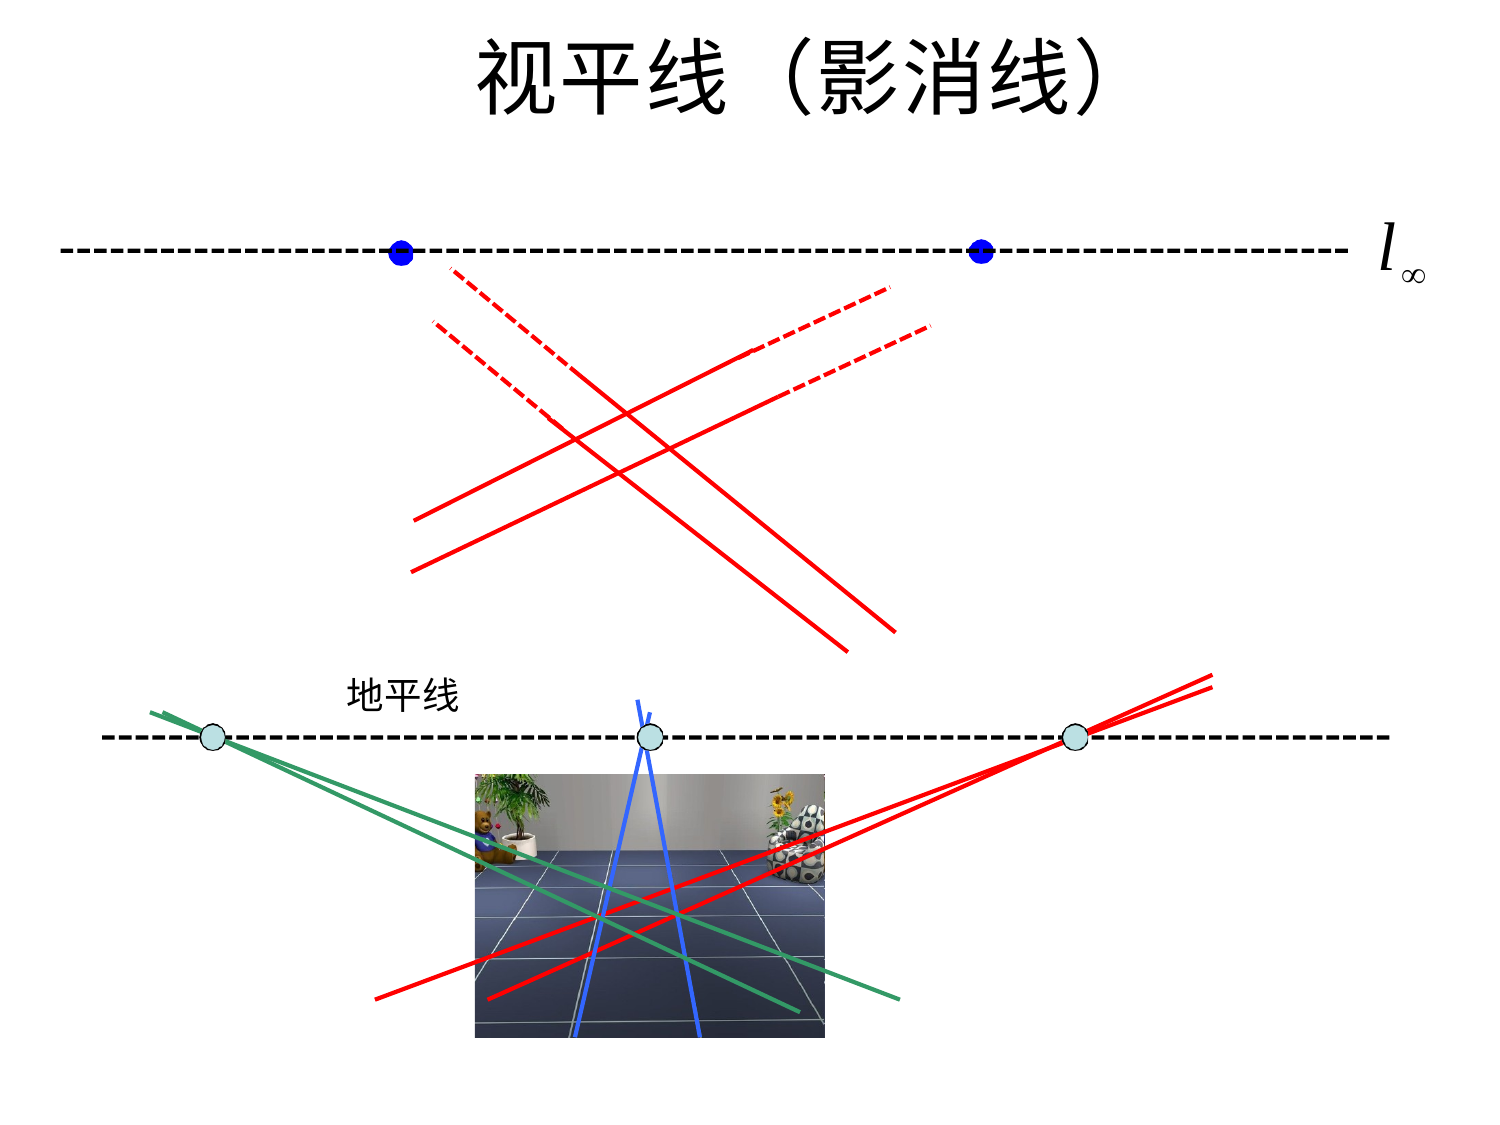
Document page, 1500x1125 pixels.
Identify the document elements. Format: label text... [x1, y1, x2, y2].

text_box [474, 860, 595, 962]
text_box [474, 774, 635, 887]
text_box l [1375, 199, 1438, 293]
text_box 地平线 [344, 670, 480, 718]
text_box [968, 251, 994, 265]
text_box [388, 251, 414, 266]
text_box [610, 774, 672, 900]
text_box [199, 723, 226, 751]
text_box [1061, 723, 1089, 751]
text_box [576, 935, 699, 1038]
text_box [636, 723, 664, 751]
text_box [604, 889, 639, 913]
text_box [388, 240, 414, 250]
text_box [474, 837, 608, 916]
text_box [596, 920, 631, 950]
text_box [643, 890, 676, 913]
text_box [673, 833, 825, 913]
text_box [652, 774, 825, 888]
text_box [474, 918, 601, 1038]
text_box [603, 901, 676, 933]
text_box [636, 916, 684, 957]
text_box [678, 915, 825, 1038]
text_box [680, 849, 825, 970]
text_box [968, 239, 994, 250]
title 视平线（影消线） [280, 23, 1349, 214]
